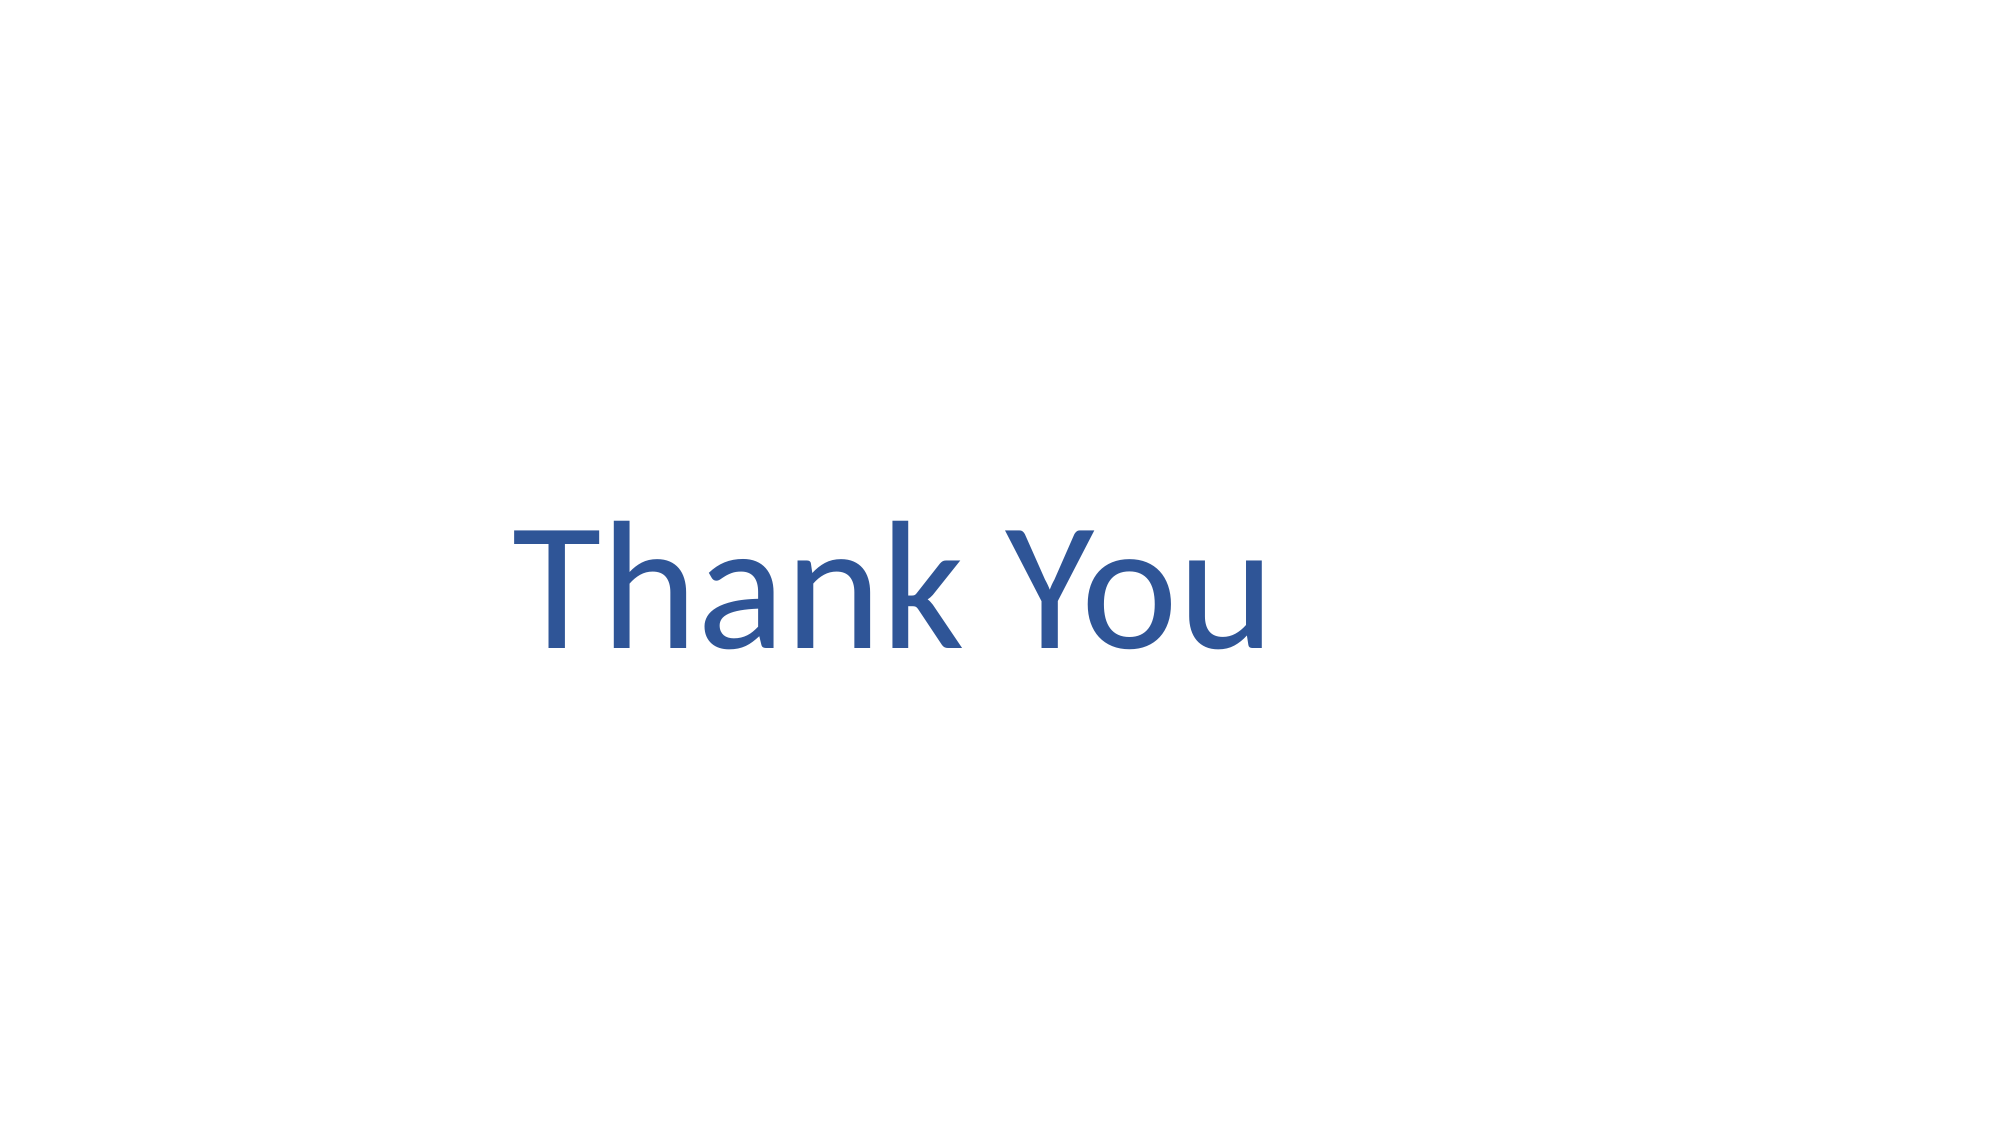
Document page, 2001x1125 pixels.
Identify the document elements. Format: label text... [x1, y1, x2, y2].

text_box Thank You [102, 457, 1685, 693]
